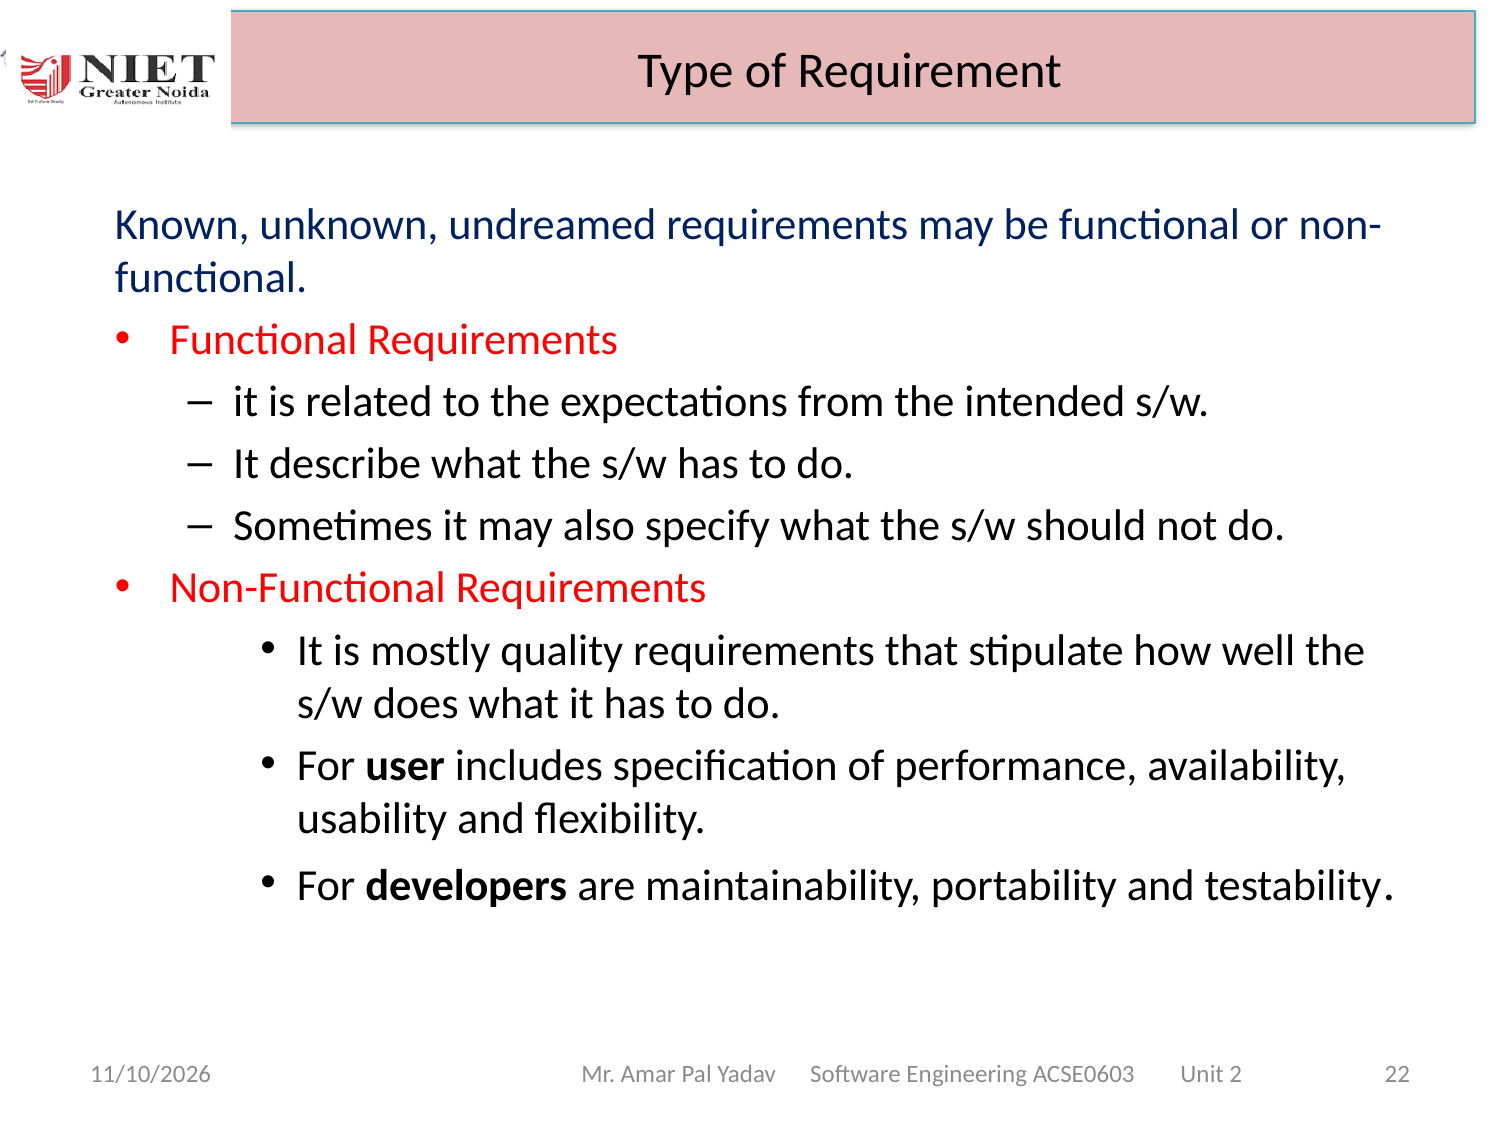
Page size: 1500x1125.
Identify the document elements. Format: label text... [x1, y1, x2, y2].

list Known, unknown, undreamed requirements may be functional or non- functional. Functional Requirements it is related to the expectations from the intended s/w. It describe what the s/w has to do. Sometimes it may also specify what the s/w should not do. Non-Functional Requirements It is mostly quality requirements that stipulate how well the s/w does what it has to do. For user includes specification of performance, availability, usability and flexibility. For developers are maintainability, portability and testability. [99, 187, 1438, 963]
footer Mr. Amar Pal Yadav Software Engineering ACSE0603 Unit 2 [512, 1042, 1074, 1103]
slide_number 22 [1074, 1042, 1425, 1103]
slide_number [75, 1042, 425, 1103]
picture [0, 5, 231, 153]
text_box Type of Requirement [235, 10, 1476, 124]
